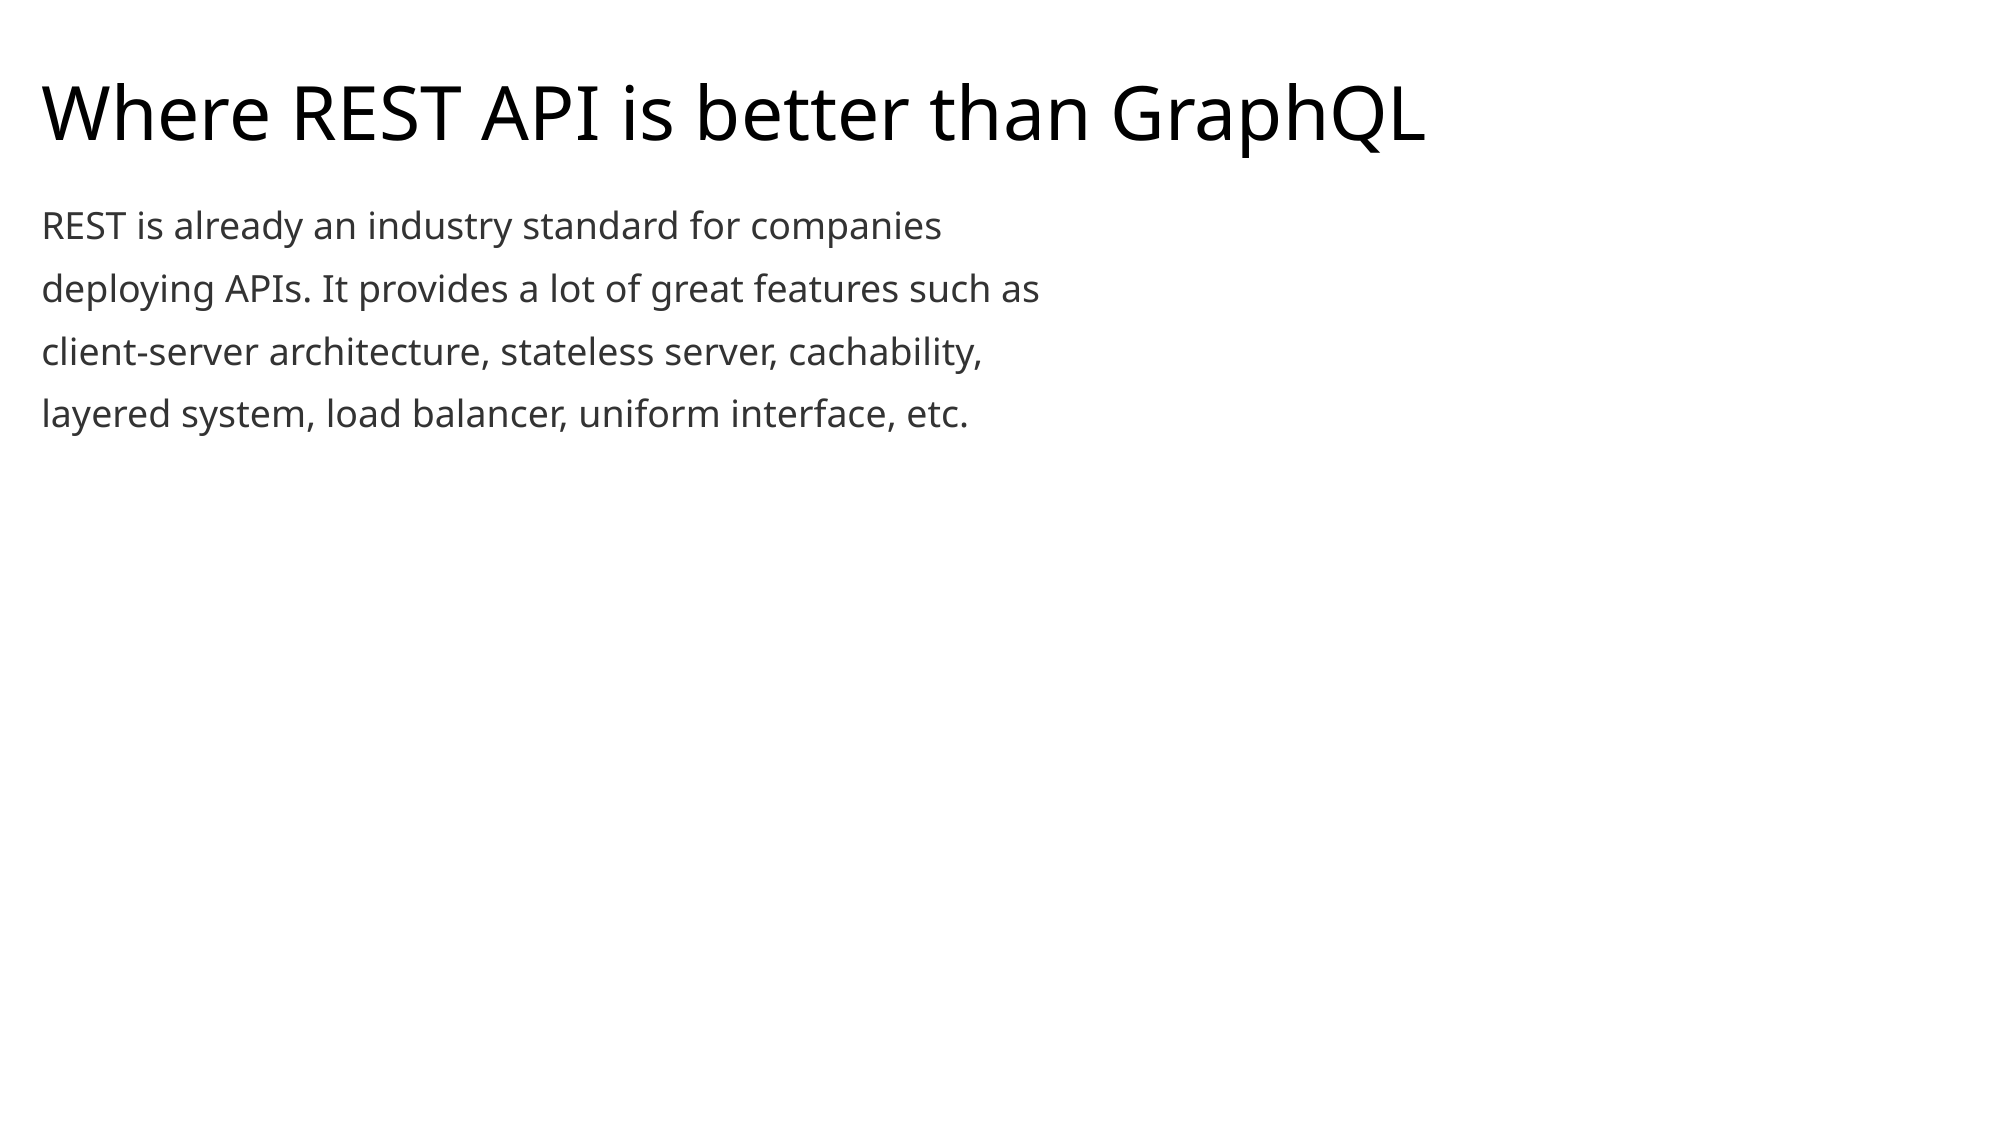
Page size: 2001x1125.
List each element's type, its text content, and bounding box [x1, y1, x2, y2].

list REST is already an industry standard for companies deploying APIs. It provides a lot of great features such as client-server architecture, stateless server, cachability, layered system, load balancer, uniform interface, etc. [26, 177, 1108, 1105]
title Where REST API is better than GraphQL [26, 20, 1521, 163]
